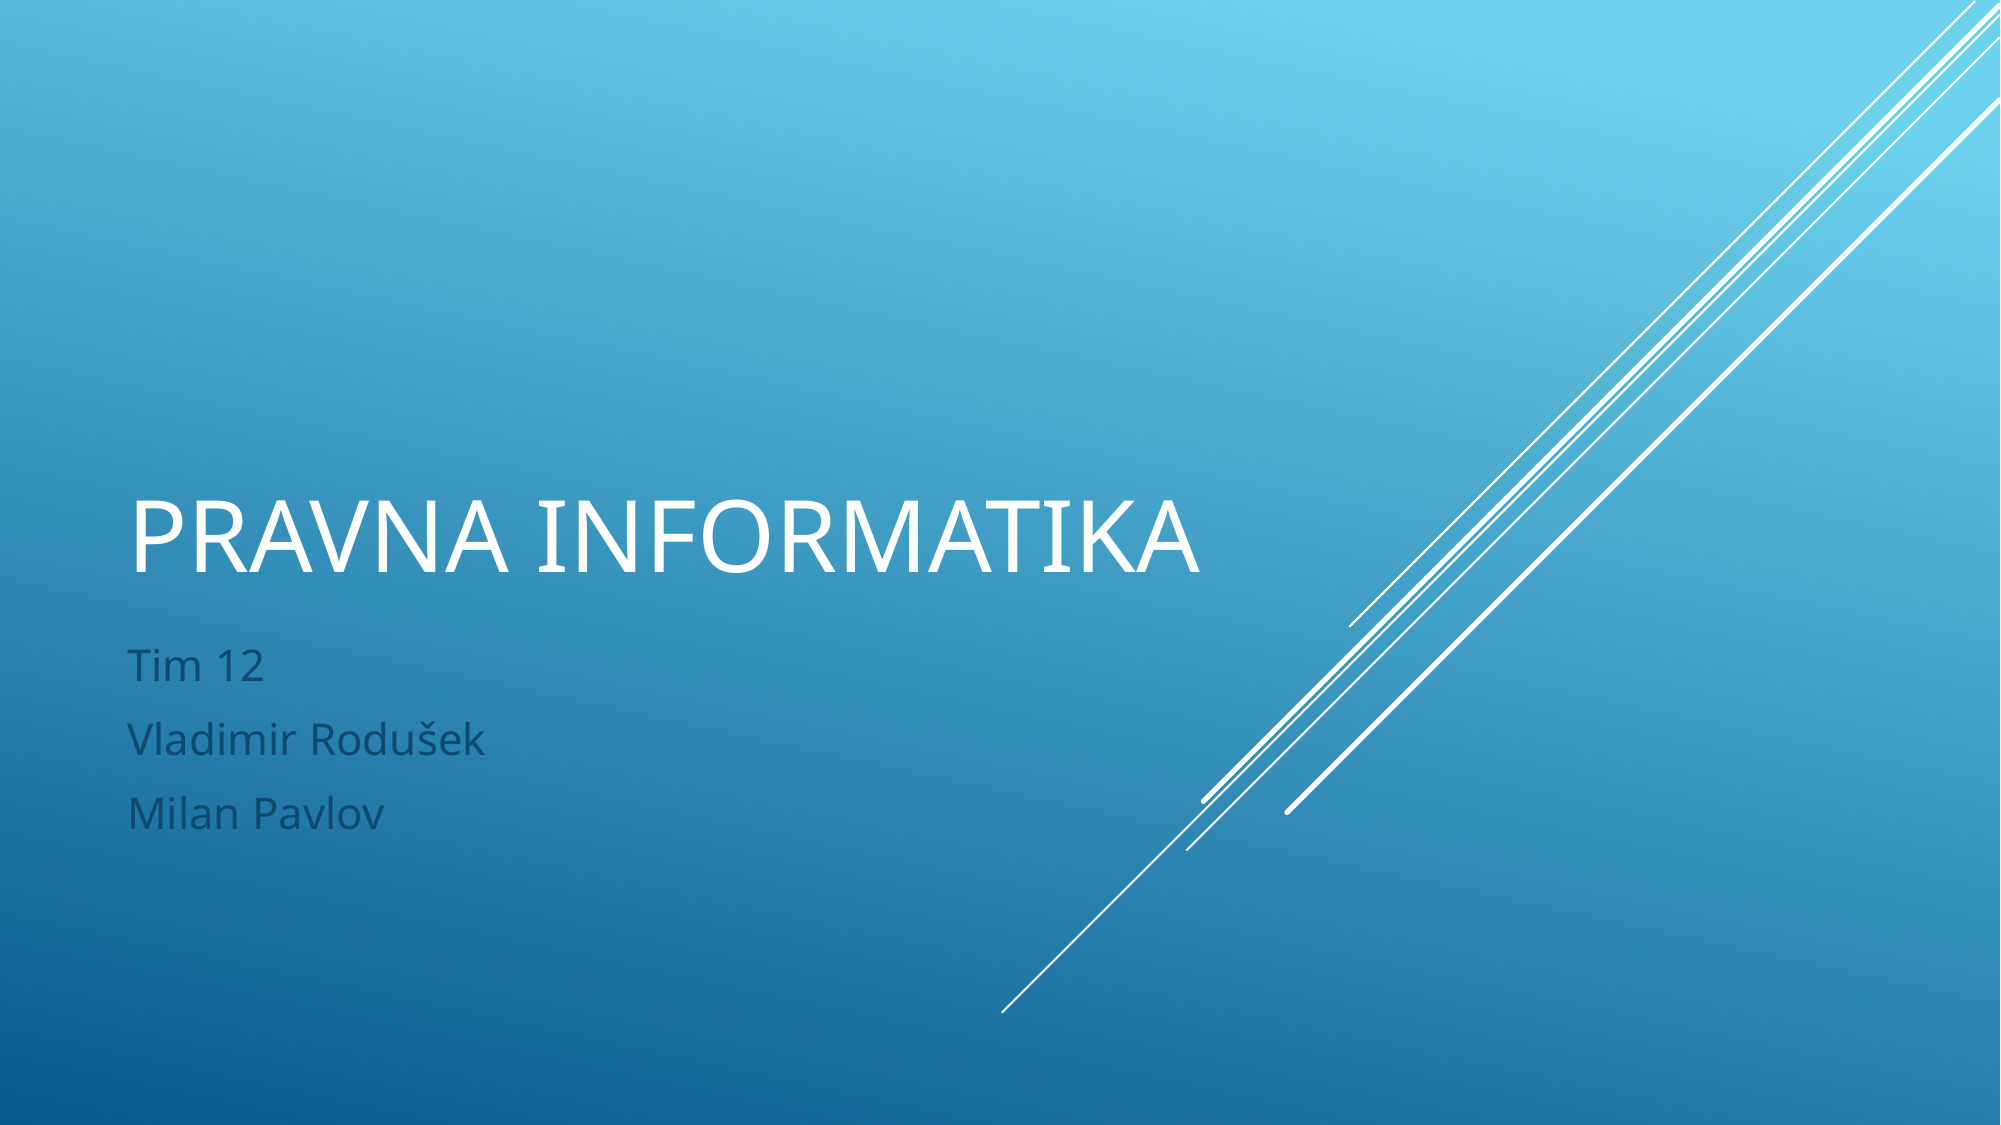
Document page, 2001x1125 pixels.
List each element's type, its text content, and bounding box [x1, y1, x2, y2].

title Pravna informatika [112, 112, 1425, 600]
subtitle Tim 12 Vladimir Rodušek Milan Pavlov [112, 630, 1163, 950]
